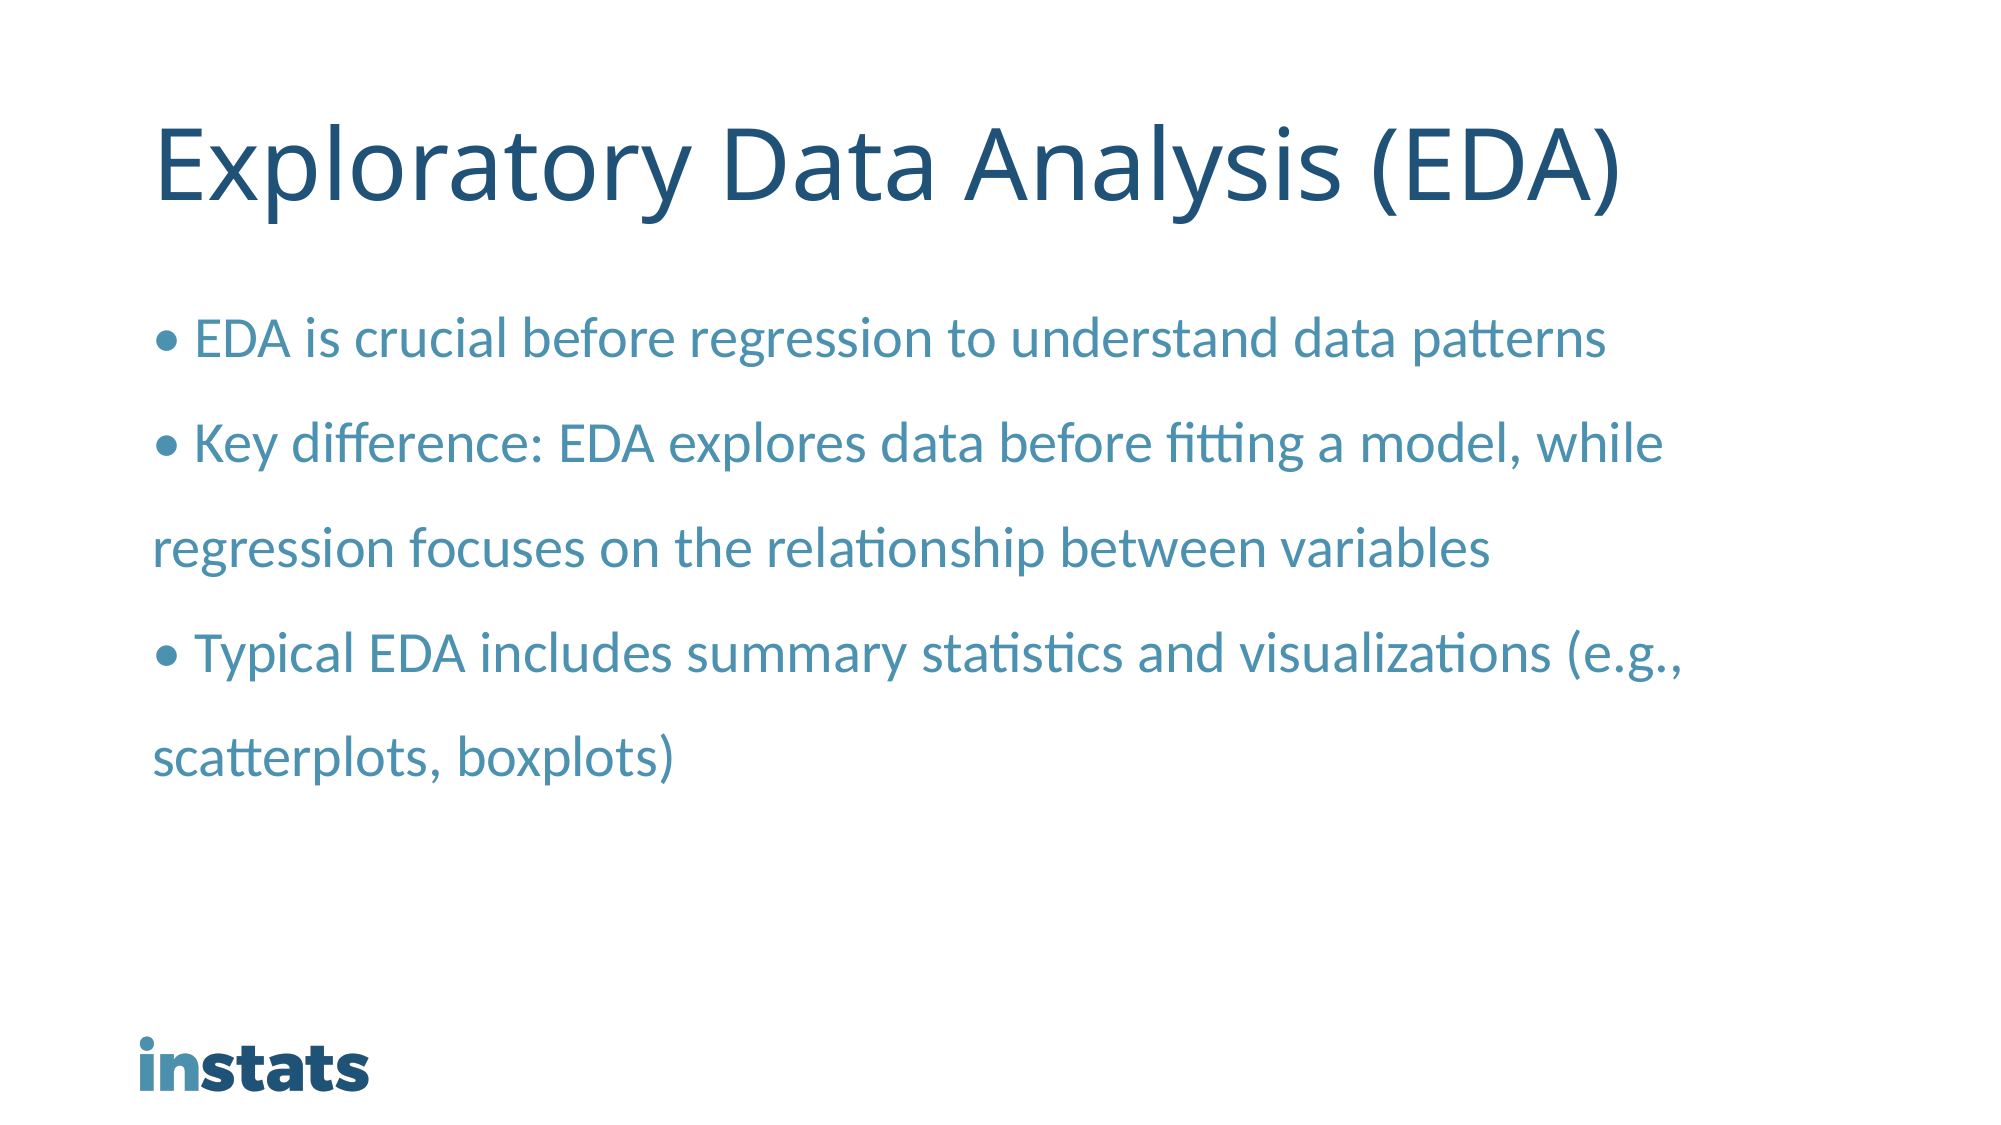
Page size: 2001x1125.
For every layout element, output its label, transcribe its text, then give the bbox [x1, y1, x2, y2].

title Exploratory Data Analysis (EDA) [137, 59, 1863, 257]
picture [137, 1034, 371, 1095]
text_box • EDA is crucial before regression to understand data patterns • Key difference: EDA explores data before fitting a model, while regression focuses on the relationship between variables • Typical EDA includes summary statistics and visualizations (e.g., scatterplots, boxplots) [137, 257, 1863, 971]
